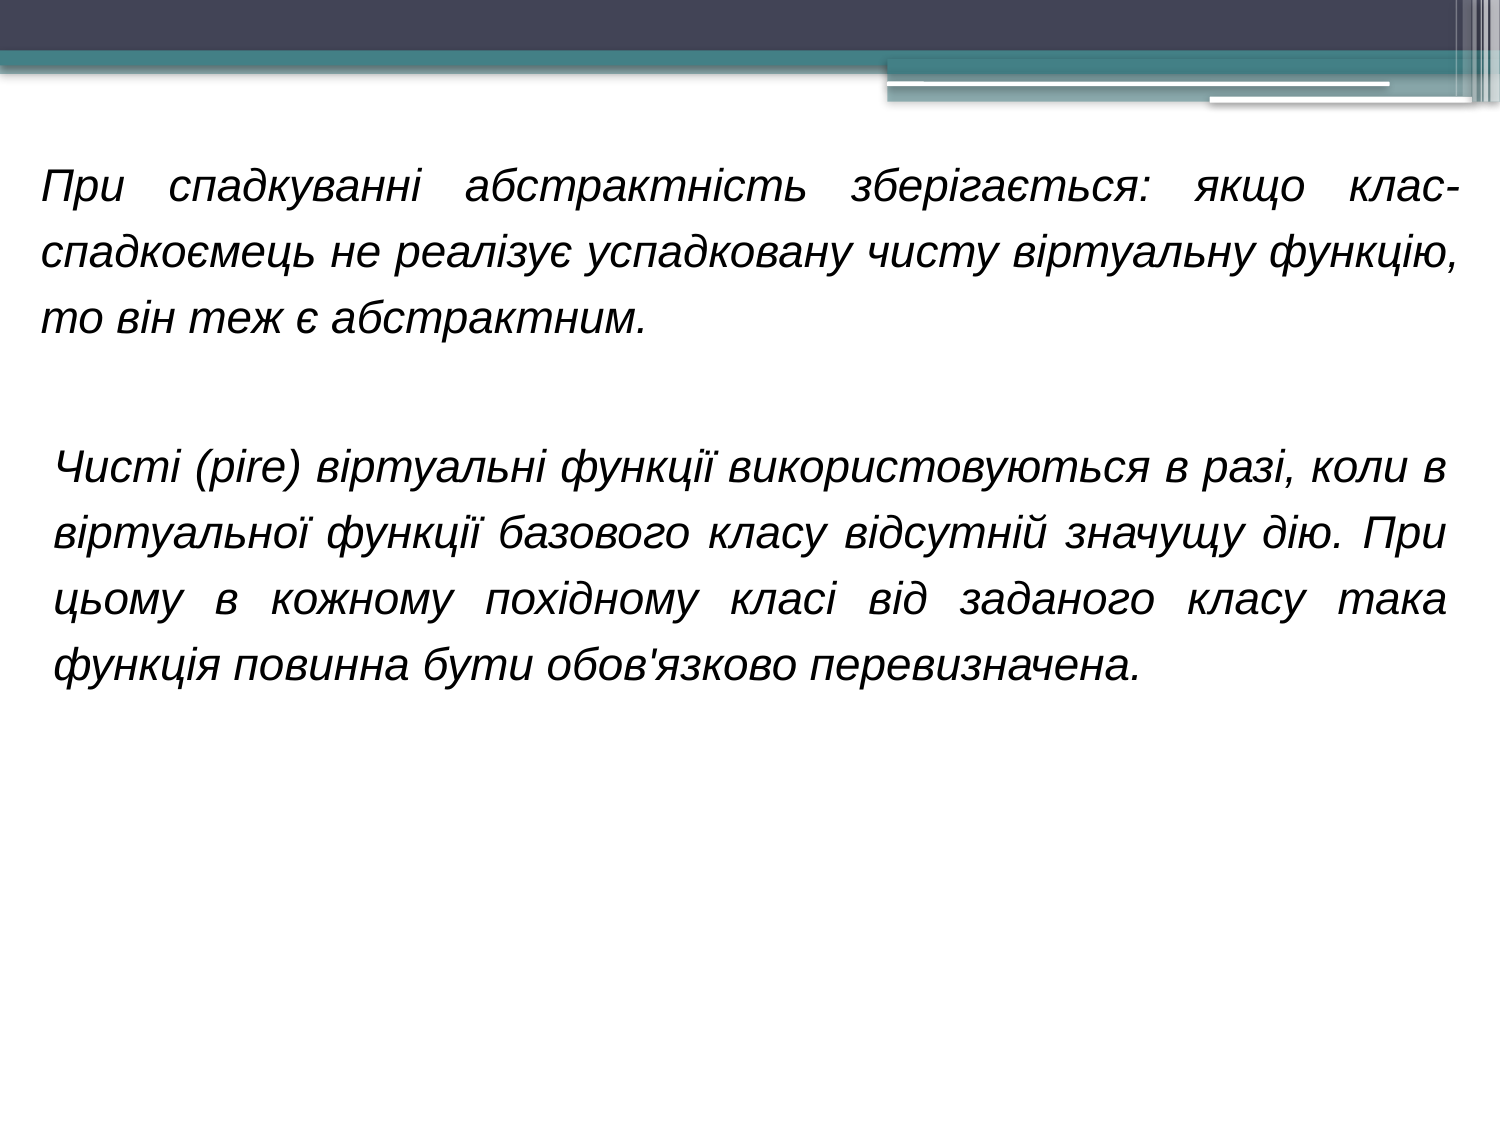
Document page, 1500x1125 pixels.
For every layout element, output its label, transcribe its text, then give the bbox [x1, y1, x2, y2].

text_box При спадкуванні абстрактність зберігається: якщо клас-спадкоємець не реалізує успадковану чисту віртуальну функцію, то він теж є абстрактним. [25, 137, 1476, 350]
text_box Чисті (ріrе) віртуальні функції використовуються в разі, коли в віртуальної функції базового класу відсутній значущу дію. При цьому в кожному похідному класі від заданого класу така функція повинна бути обов'язково перевизначена. [38, 385, 1464, 730]
